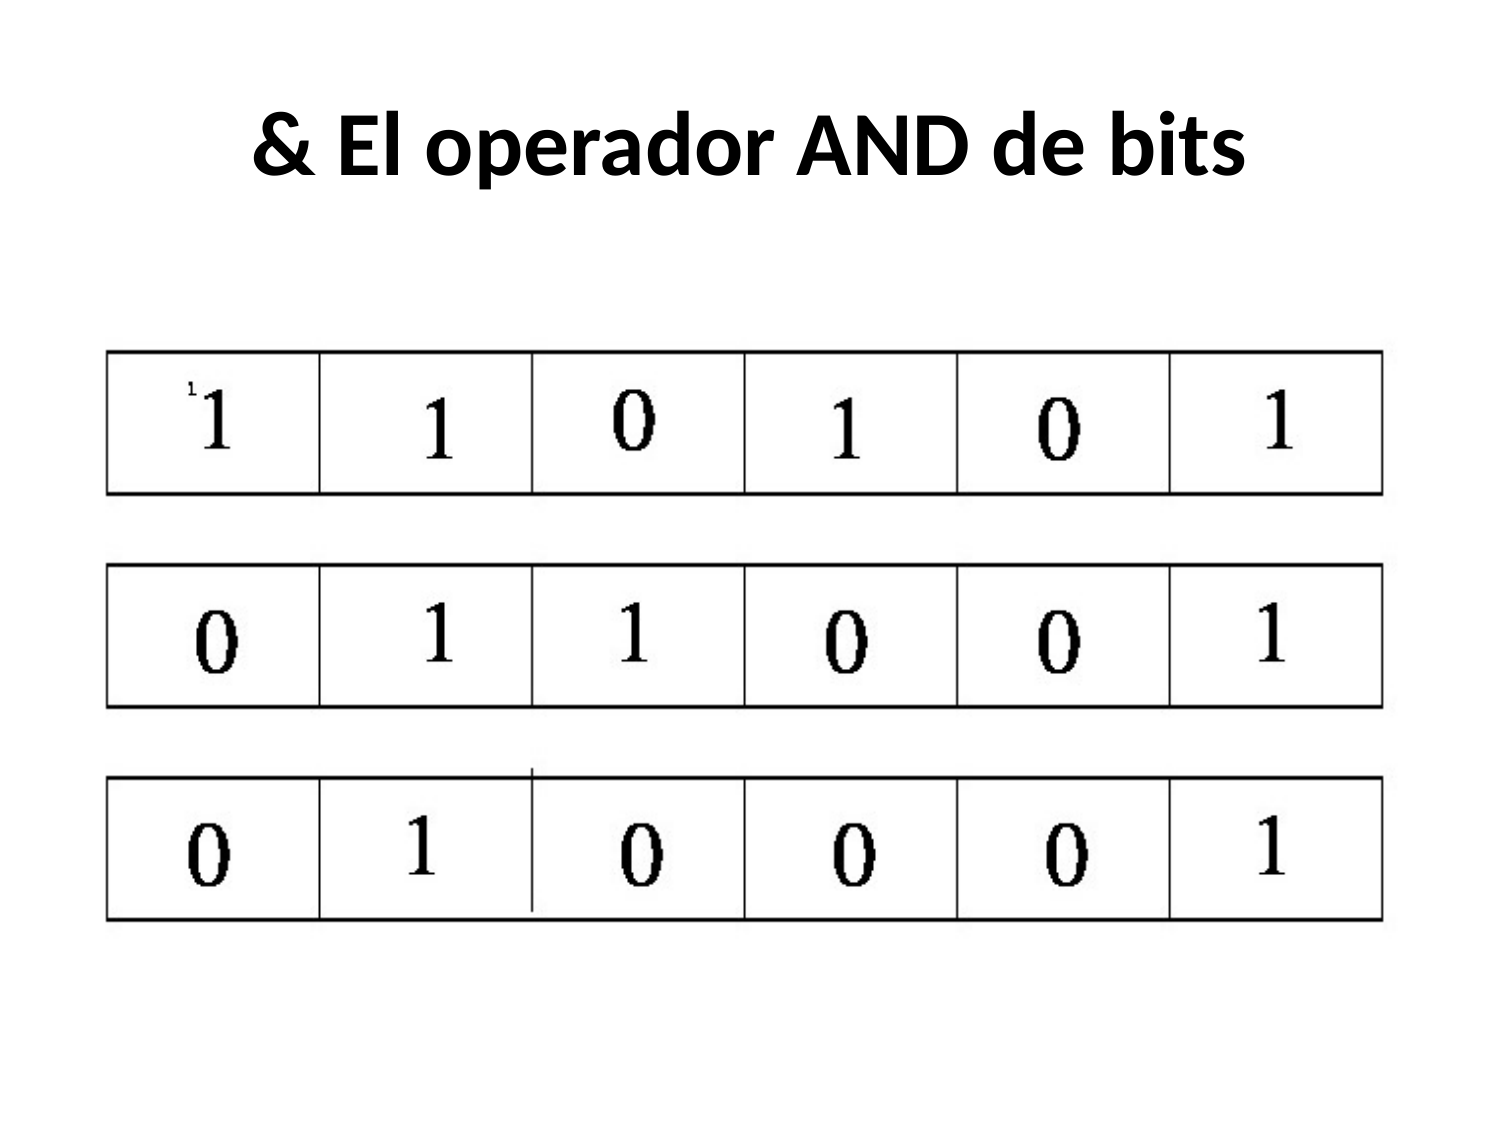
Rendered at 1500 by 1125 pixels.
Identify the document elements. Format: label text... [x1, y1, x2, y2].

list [74, 323, 1426, 944]
title & El operador AND de bits [75, 45, 1425, 233]
